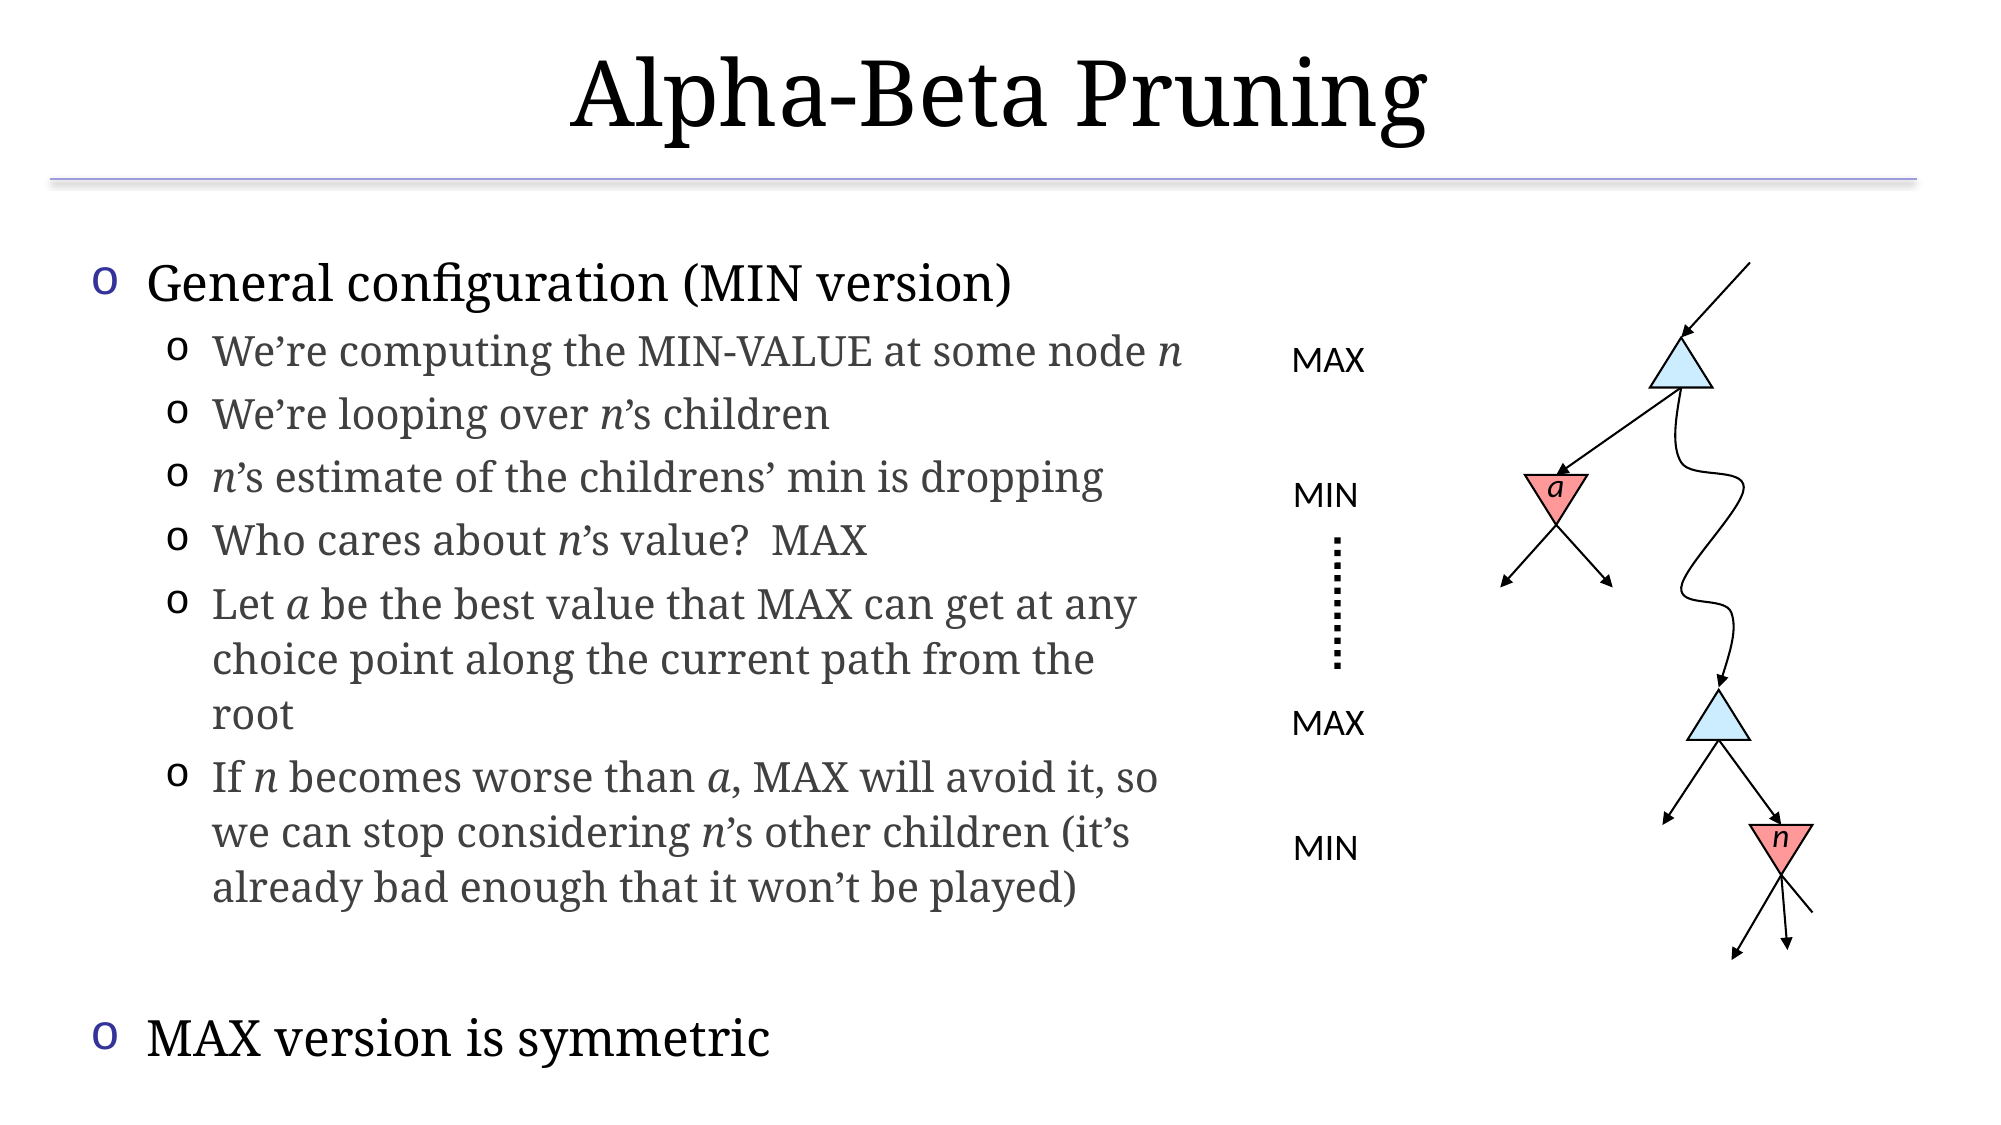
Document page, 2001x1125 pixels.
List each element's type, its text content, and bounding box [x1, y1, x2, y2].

text_box MAX [1276, 327, 1380, 388]
text_box MAX [1276, 690, 1380, 750]
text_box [1662, 739, 1720, 826]
text_box [1681, 417, 1744, 688]
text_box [1555, 387, 1682, 476]
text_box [1777, 877, 1816, 907]
list General configuration (MIN version) We’re computing the MIN-VALUE at some node n We’re looping over n’s children n’s estimate of the childrens’ min is dropping Who cares about n’s value? MAX Let a be the best value that MAX can get at any choice point along the current path from the root If n becomes worse than a, MAX will avoid it, so we can stop considering n’s other children (it’s already bad enough that it won’t be played) MAX version is symmetric [74, 237, 1201, 981]
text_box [1746, 909, 1822, 916]
text_box [1688, 689, 1750, 740]
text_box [1723, 750, 1793, 814]
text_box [1713, 892, 1800, 943]
text_box a [1524, 474, 1582, 523]
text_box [1680, 262, 1751, 338]
text_box n [1749, 824, 1813, 874]
text_box [1651, 344, 1713, 388]
text_box MIN [1278, 462, 1374, 523]
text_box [1499, 524, 1557, 588]
title Alpha-Beta Pruning [0, 0, 2000, 184]
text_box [1557, 524, 1614, 588]
text_box MIN [1278, 815, 1374, 875]
